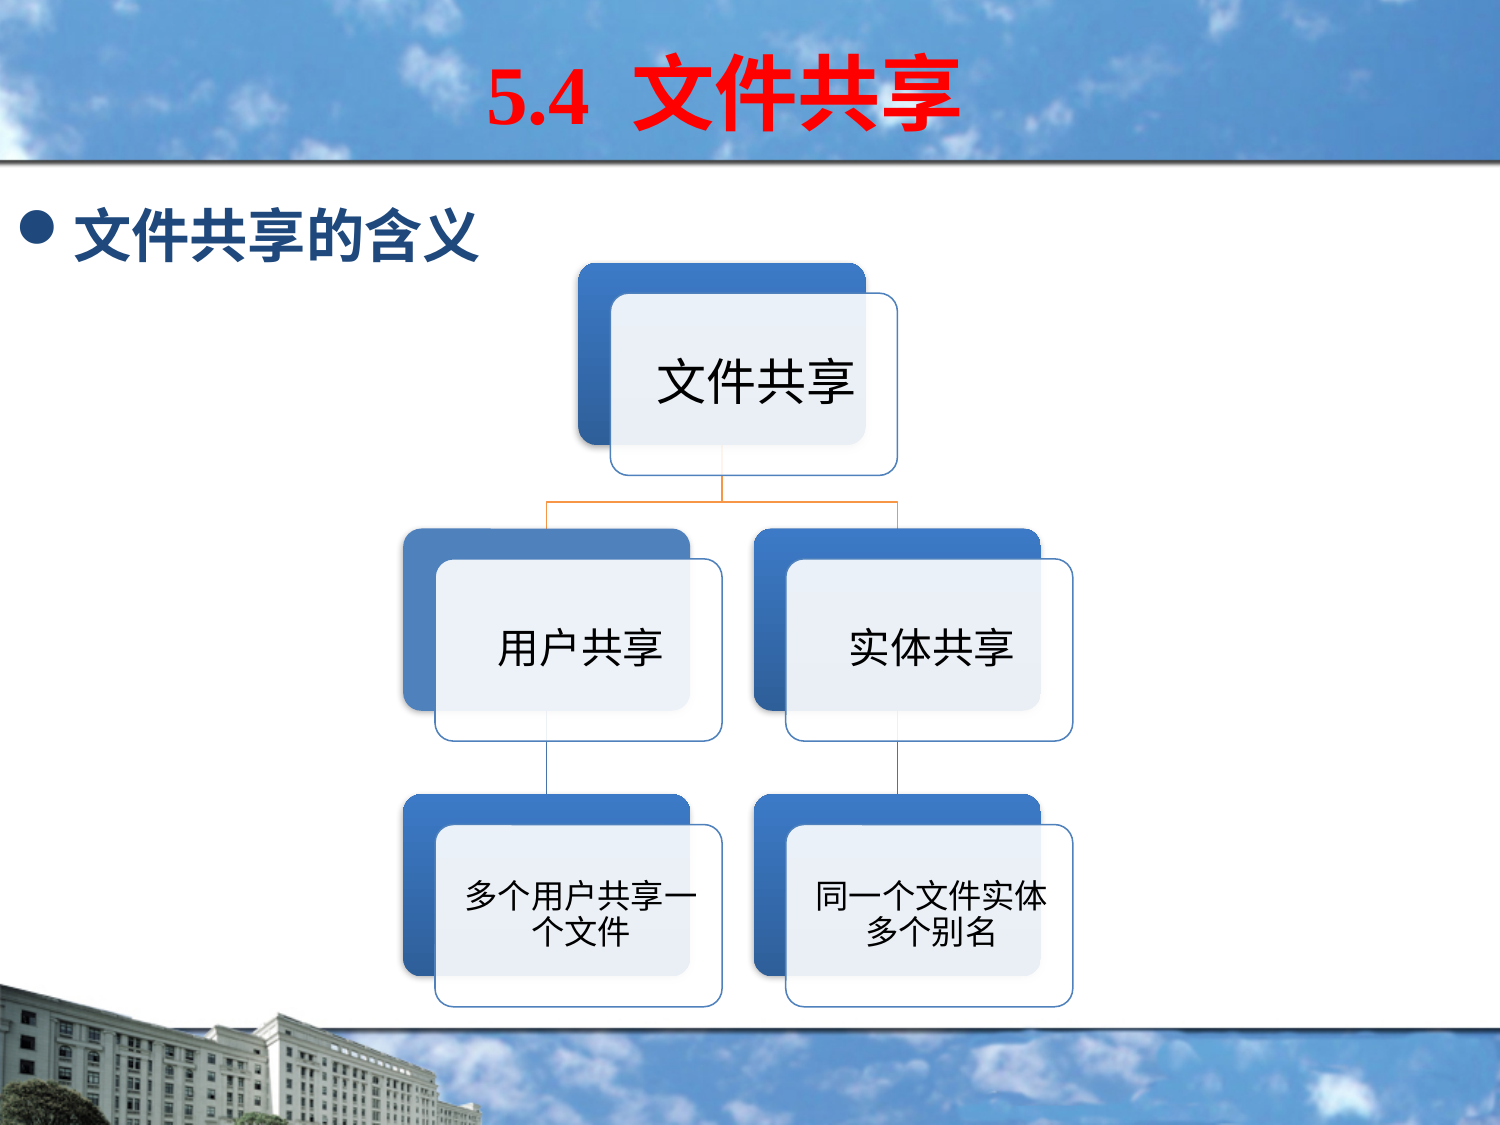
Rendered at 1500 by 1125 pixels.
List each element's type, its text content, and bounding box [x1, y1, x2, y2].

picture [0, 0, 1500, 160]
text_box 文件共享的含义 [0, 160, 1500, 381]
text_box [76, 262, 1400, 1008]
title 5.4 文件共享 [137, 44, 1313, 138]
picture [0, 381, 1500, 1125]
